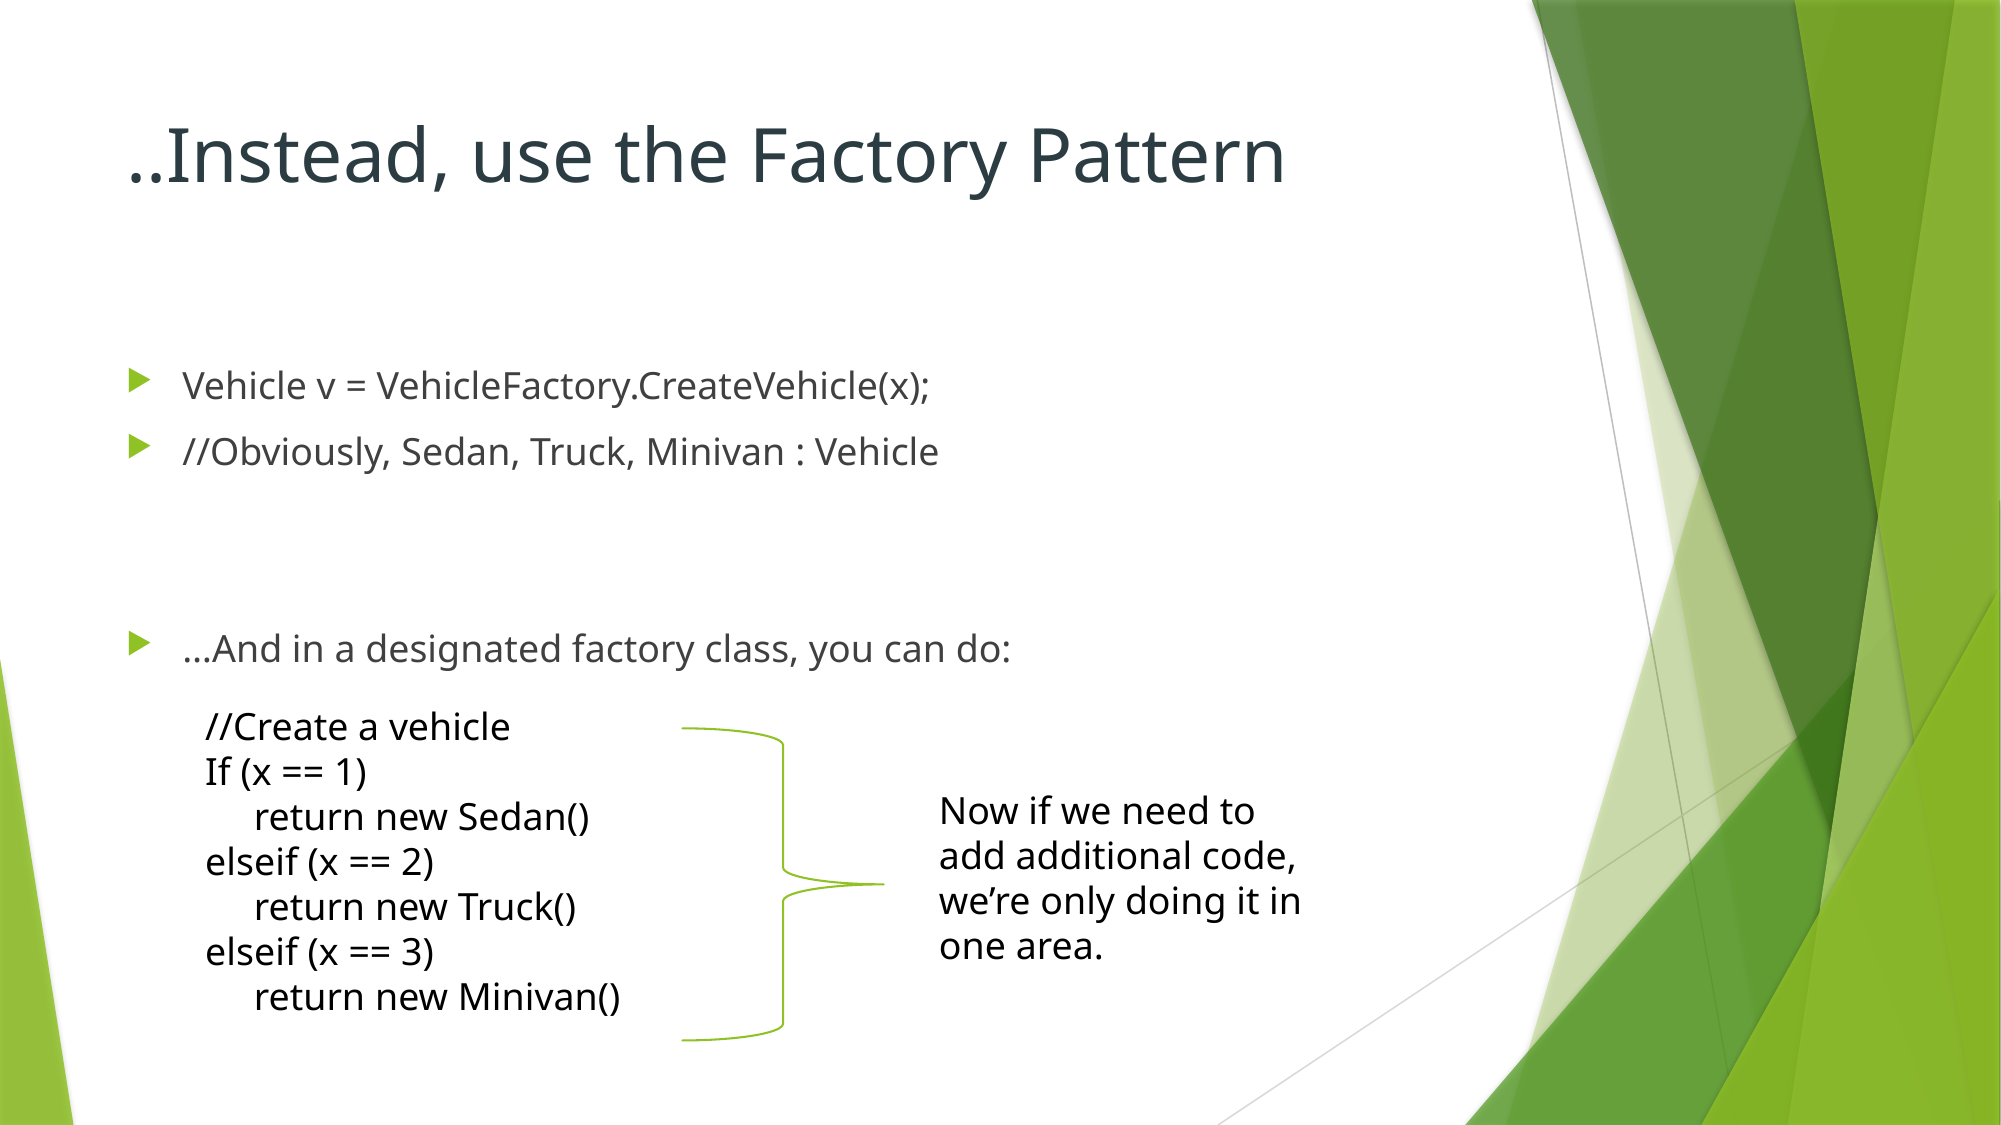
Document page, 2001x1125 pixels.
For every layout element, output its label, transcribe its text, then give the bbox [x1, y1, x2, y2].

text_box //Create a vehicle If (x == 1) return new Sedan() elseif (x == 2) return new Truck() elseif (x == 3) return new Minivan() [190, 695, 794, 1026]
text_box [681, 727, 885, 1042]
list Vehicle v = VehicleFactory.CreateVehicle(x); //Obviously, Sedan, Truck, Minivan : Vehicle …And in a designated factory class, you can do: [111, 354, 1522, 992]
text_box Now if we need to add additional code, we’re only doing it in one area. [924, 779, 1326, 975]
title ..Instead, use the Factory Pattern [111, 99, 1522, 317]
